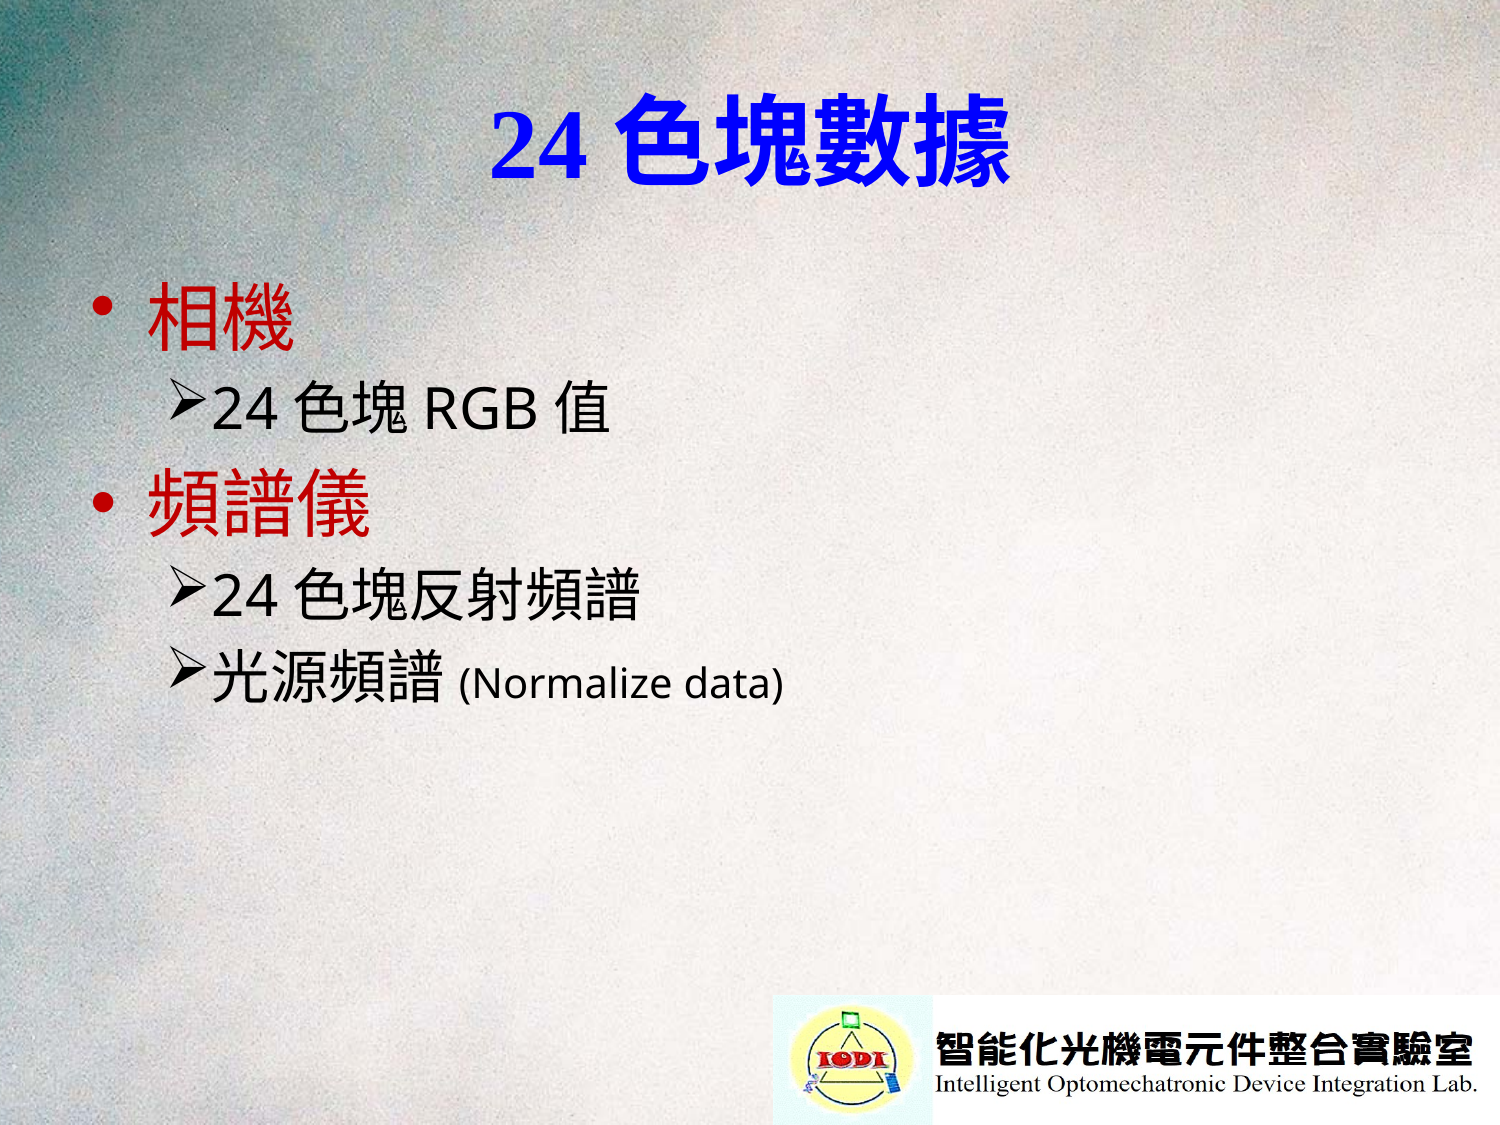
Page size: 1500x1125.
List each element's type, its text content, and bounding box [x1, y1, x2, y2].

list 相機 24色塊RGB值 頻譜儀 24色塊反射頻譜 光源頻譜(Normalize data) [75, 262, 1425, 1005]
picture [0, 0, 1500, 1125]
title 24色塊數據 [75, 45, 1425, 233]
